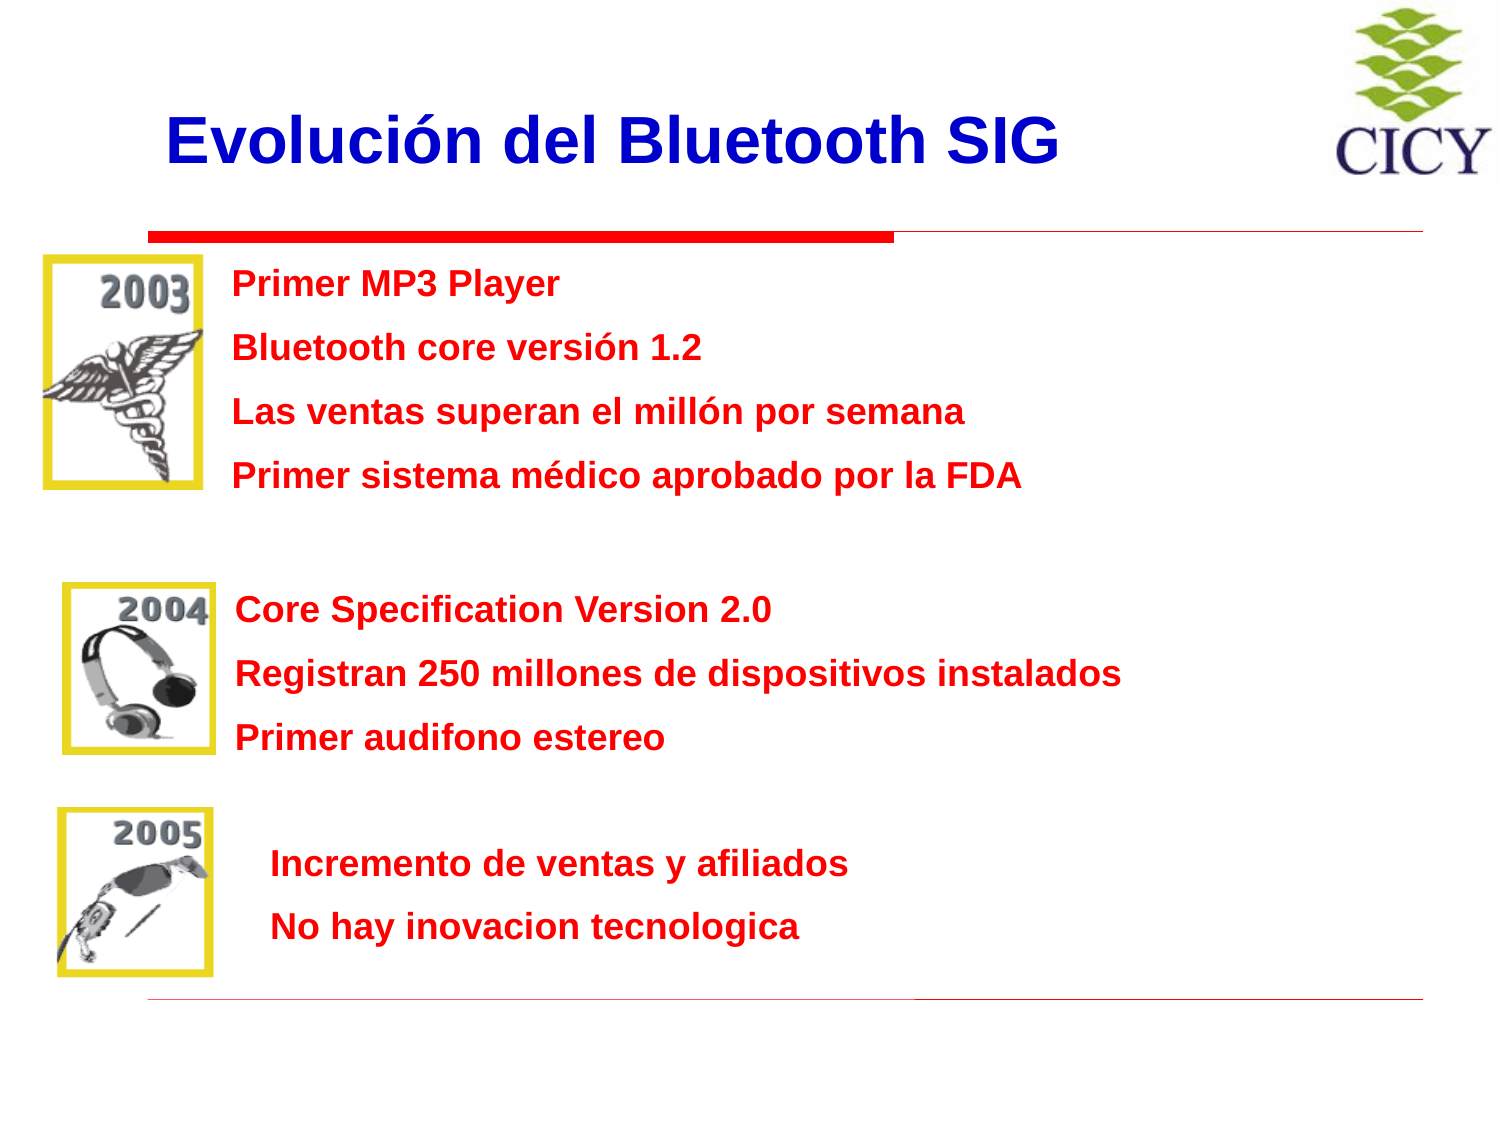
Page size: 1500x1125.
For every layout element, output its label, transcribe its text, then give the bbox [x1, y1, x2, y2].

picture [47, 807, 218, 984]
title Evolución del Bluetooth SIG [76, 42, 1342, 231]
picture [61, 582, 216, 755]
text_box Incremento de ventas y afiliados No hay inovacion tecnologica [255, 831, 1117, 955]
picture [40, 253, 205, 491]
text_box Core Specification Version 2.0 Registran 250 millones de dispositivos instalados Primer audifono estereo [220, 577, 1311, 765]
picture [1326, 0, 1500, 186]
text_box Primer MP3 Player Bluetooth core versión 1.2 Las ventas superan el millón por semana Primer sistema médico aprobado por la FDA [216, 252, 1127, 504]
